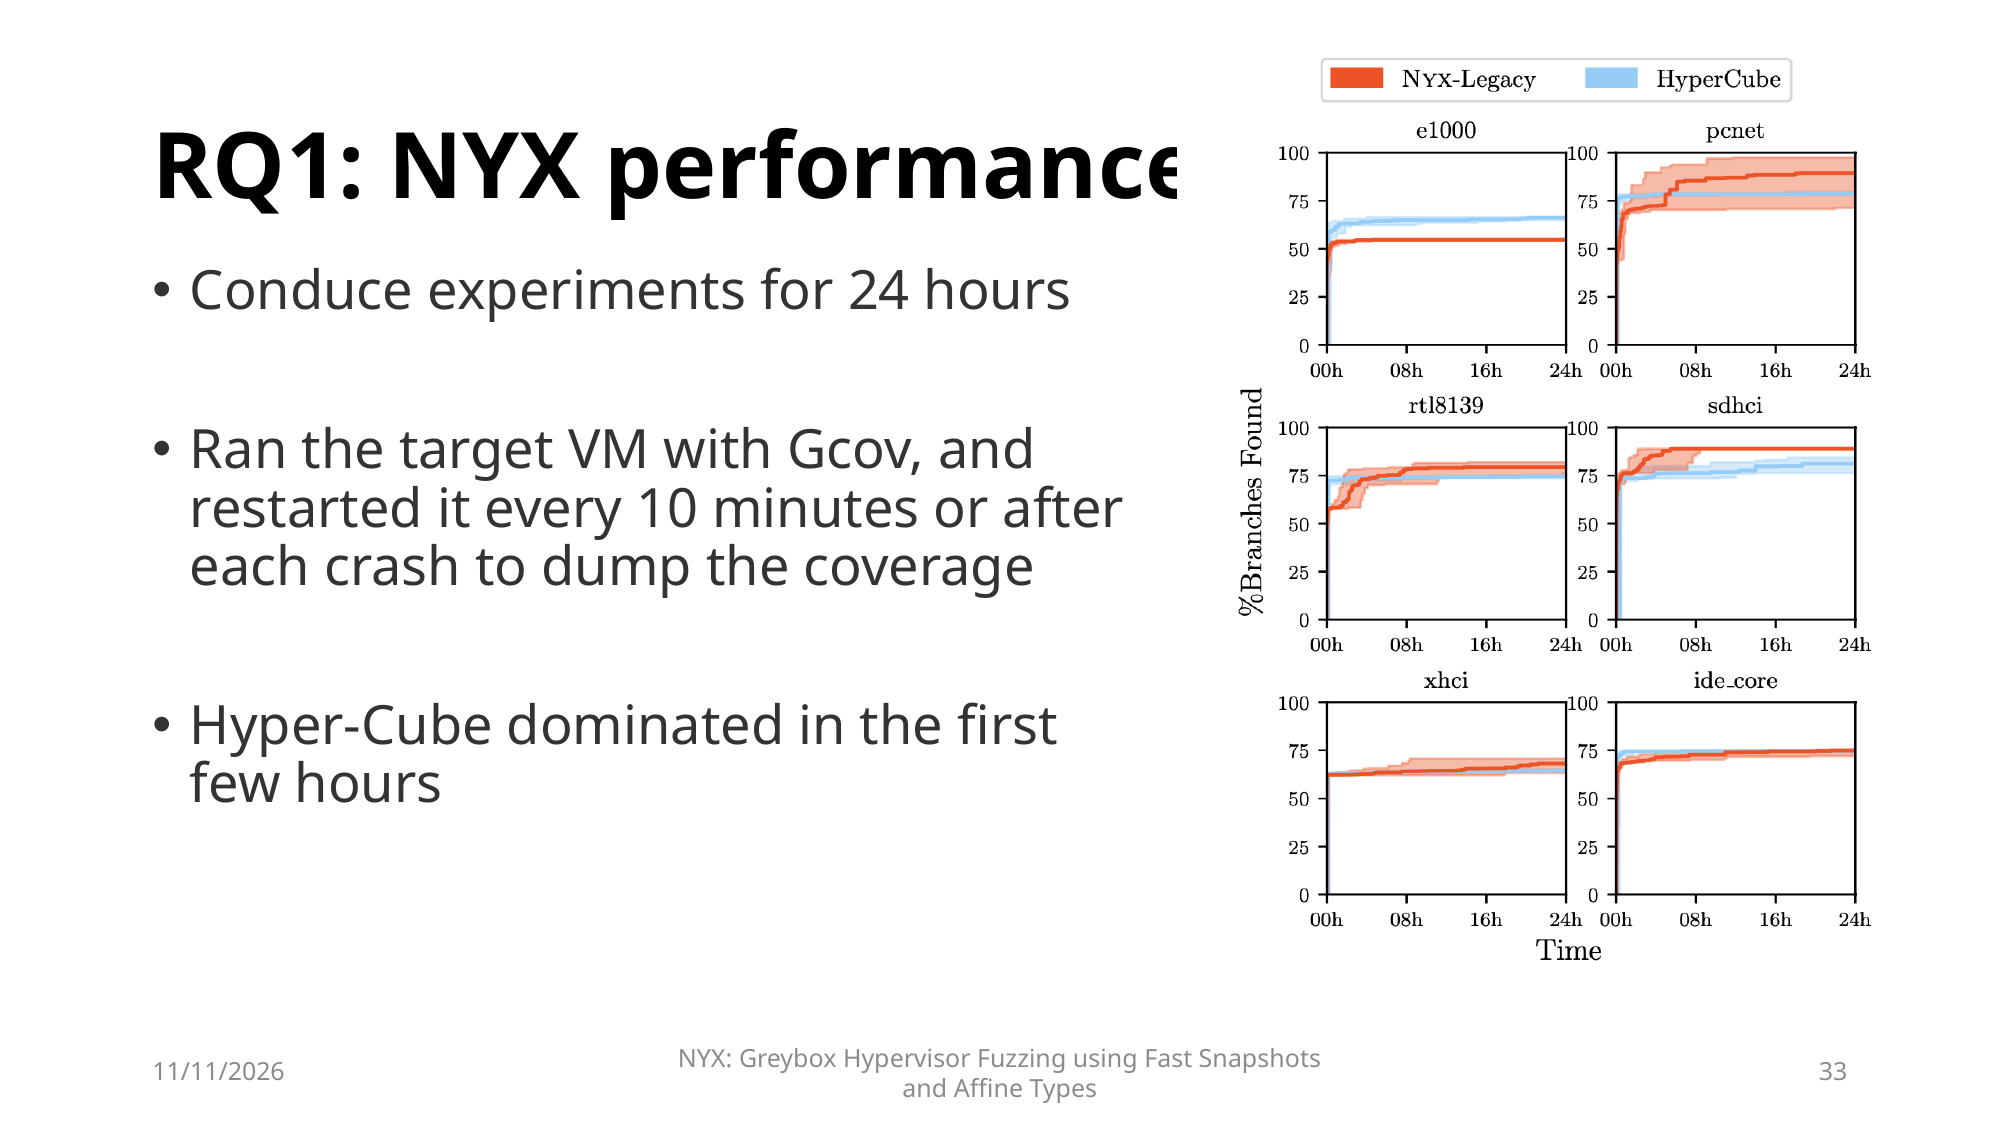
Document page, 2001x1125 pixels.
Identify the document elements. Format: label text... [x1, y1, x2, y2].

title RQ1: NYX performance [137, 59, 1177, 278]
footer NYX: Greybox Hypervisor Fuzzing using Fast Snapshots and Affine Types [662, 1042, 1338, 1103]
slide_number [137, 1042, 588, 1103]
slide_number 33 [1412, 1042, 1863, 1103]
picture [1177, 0, 1937, 990]
list Conduce experiments for 24 hours Ran the target VM with Gcov, and restarted it every 10 minutes or after each crash to dump the coverage Hyper-Cube dominated in the first few hours [137, 255, 1160, 938]
